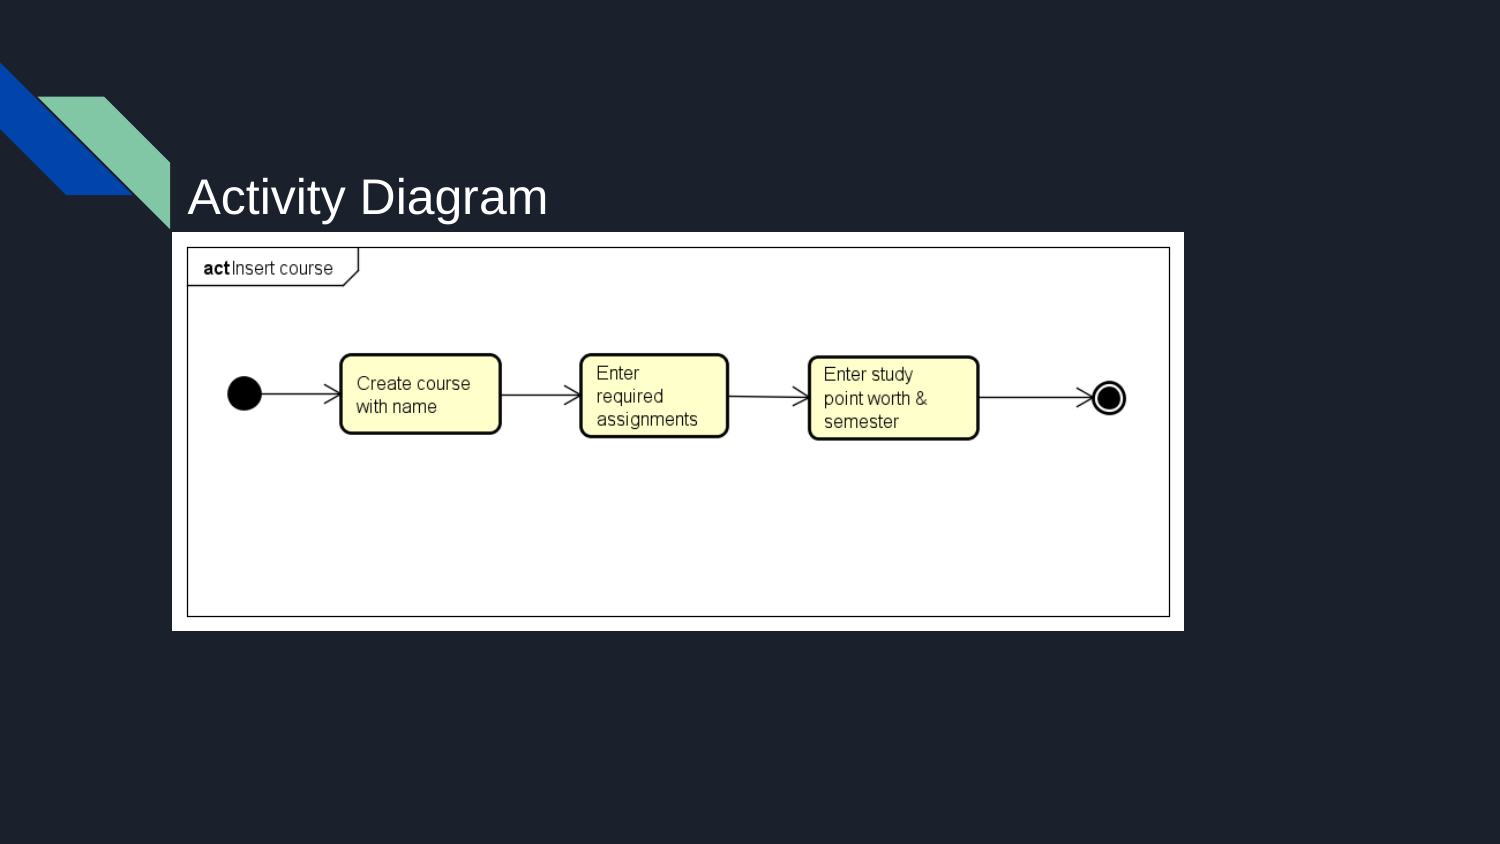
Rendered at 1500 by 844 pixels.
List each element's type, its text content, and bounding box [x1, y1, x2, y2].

title Activity Diagram [172, 149, 1328, 234]
picture [172, 231, 1184, 632]
